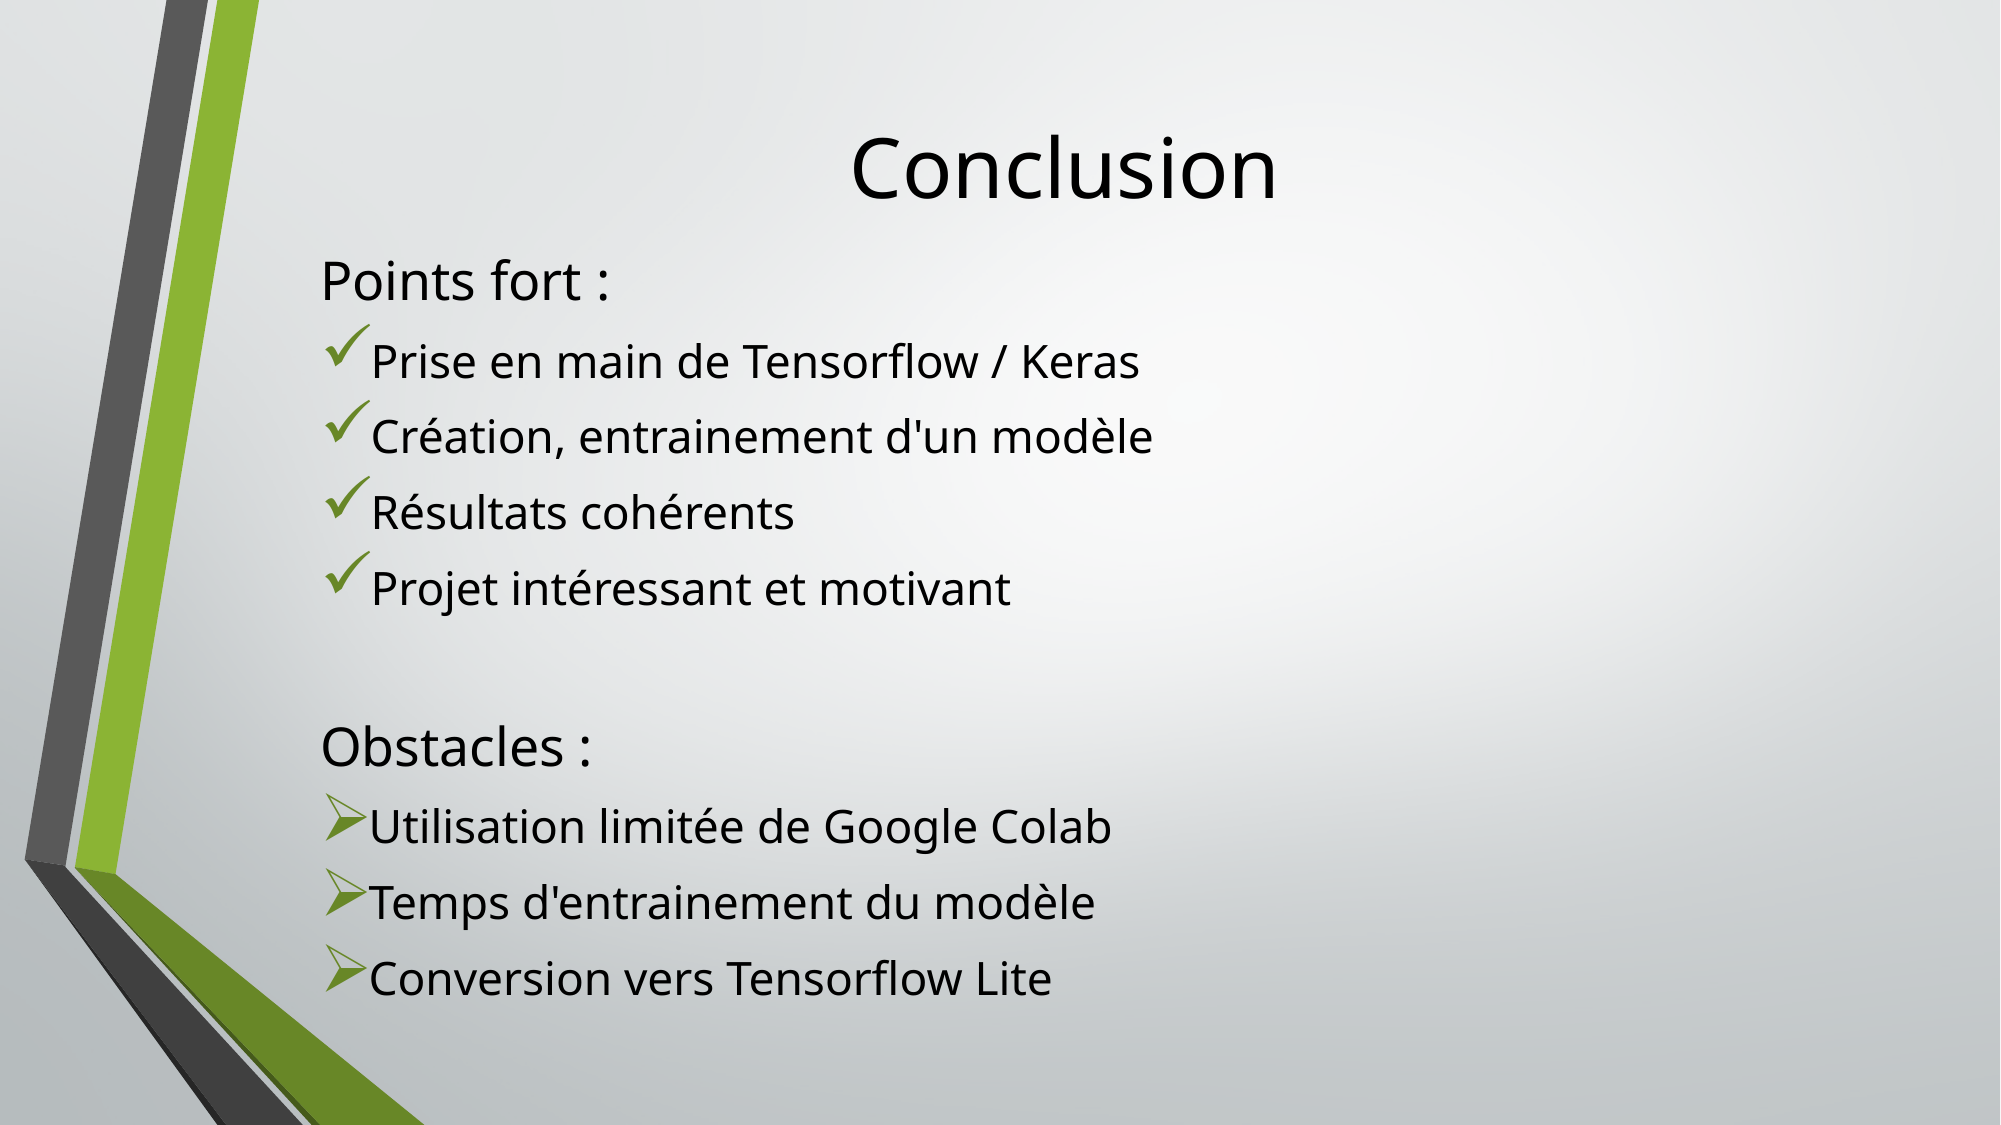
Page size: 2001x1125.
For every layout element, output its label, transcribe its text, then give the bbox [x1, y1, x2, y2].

list Points fort : Prise en main de Tensorflow / Keras Création, entrainement d'un modèle Résultats cohérents Projet intéressant et motivant Obstacles : Utilisation limitée de Google Colab Temps d'entrainement du modèle Conversion vers Tensorflow Lite [305, 239, 1949, 1019]
title Conclusion [243, 21, 1887, 309]
